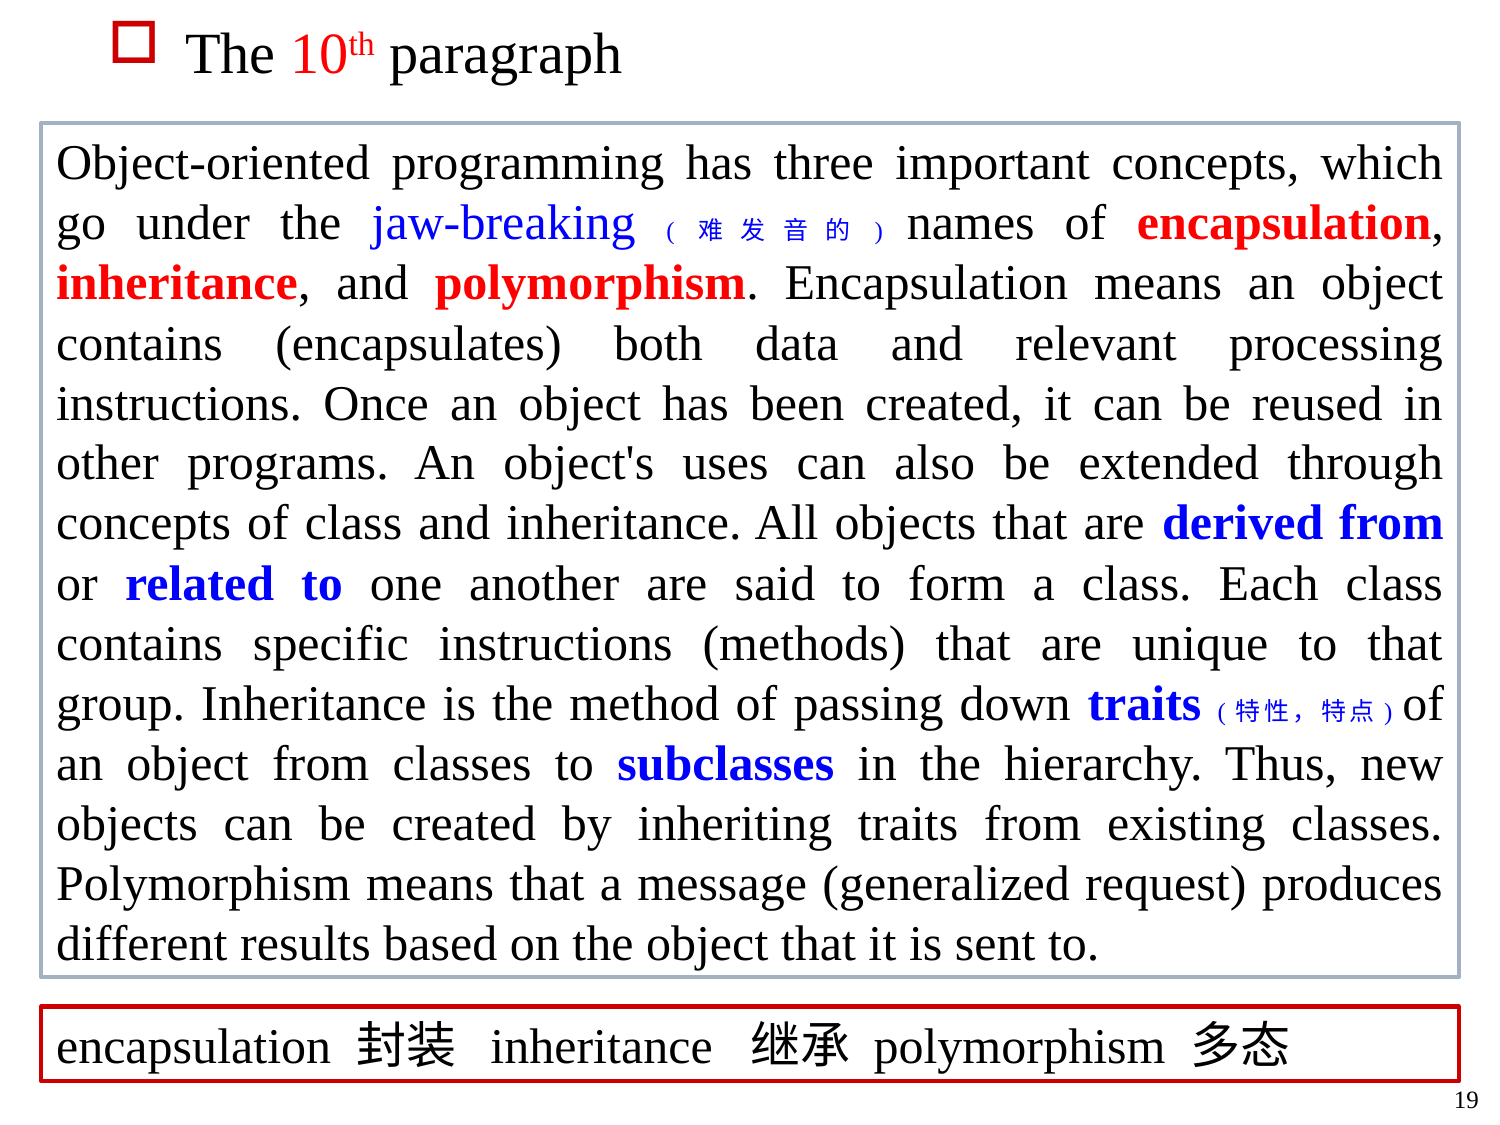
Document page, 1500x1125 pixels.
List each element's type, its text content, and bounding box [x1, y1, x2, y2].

text_box encapsulation 封装 inheritance 继承 polymorphism 多态 [39, 1004, 1461, 1083]
footer 19 [1405, 1034, 1495, 1121]
list The 10th paragraph [92, 7, 1406, 121]
text_box Object-oriented programming has three important concepts, which go under the jaw-breaking (难发音的) names of encapsulation, inheritance, and polymorphism. Encapsulation means an object contains (encapsulates) both data and relevant processing instructions. Once an object has been created, it can be reused in other programs. An object's uses can also be extended through concepts of class and inheritance. All objects that are derived from or related to one another are said to form a class. Each class contains specific instructions (methods) that are unique to that group. Inheritance is the method of passing down traits (特性，特点) of an object from classes to subclasses in the hierarchy. Thus, new objects can be created by inheriting traits from existing classes. Polymorphism means that a message (generalized request) produces different results based on the object that it is sent to. [39, 121, 1461, 979]
